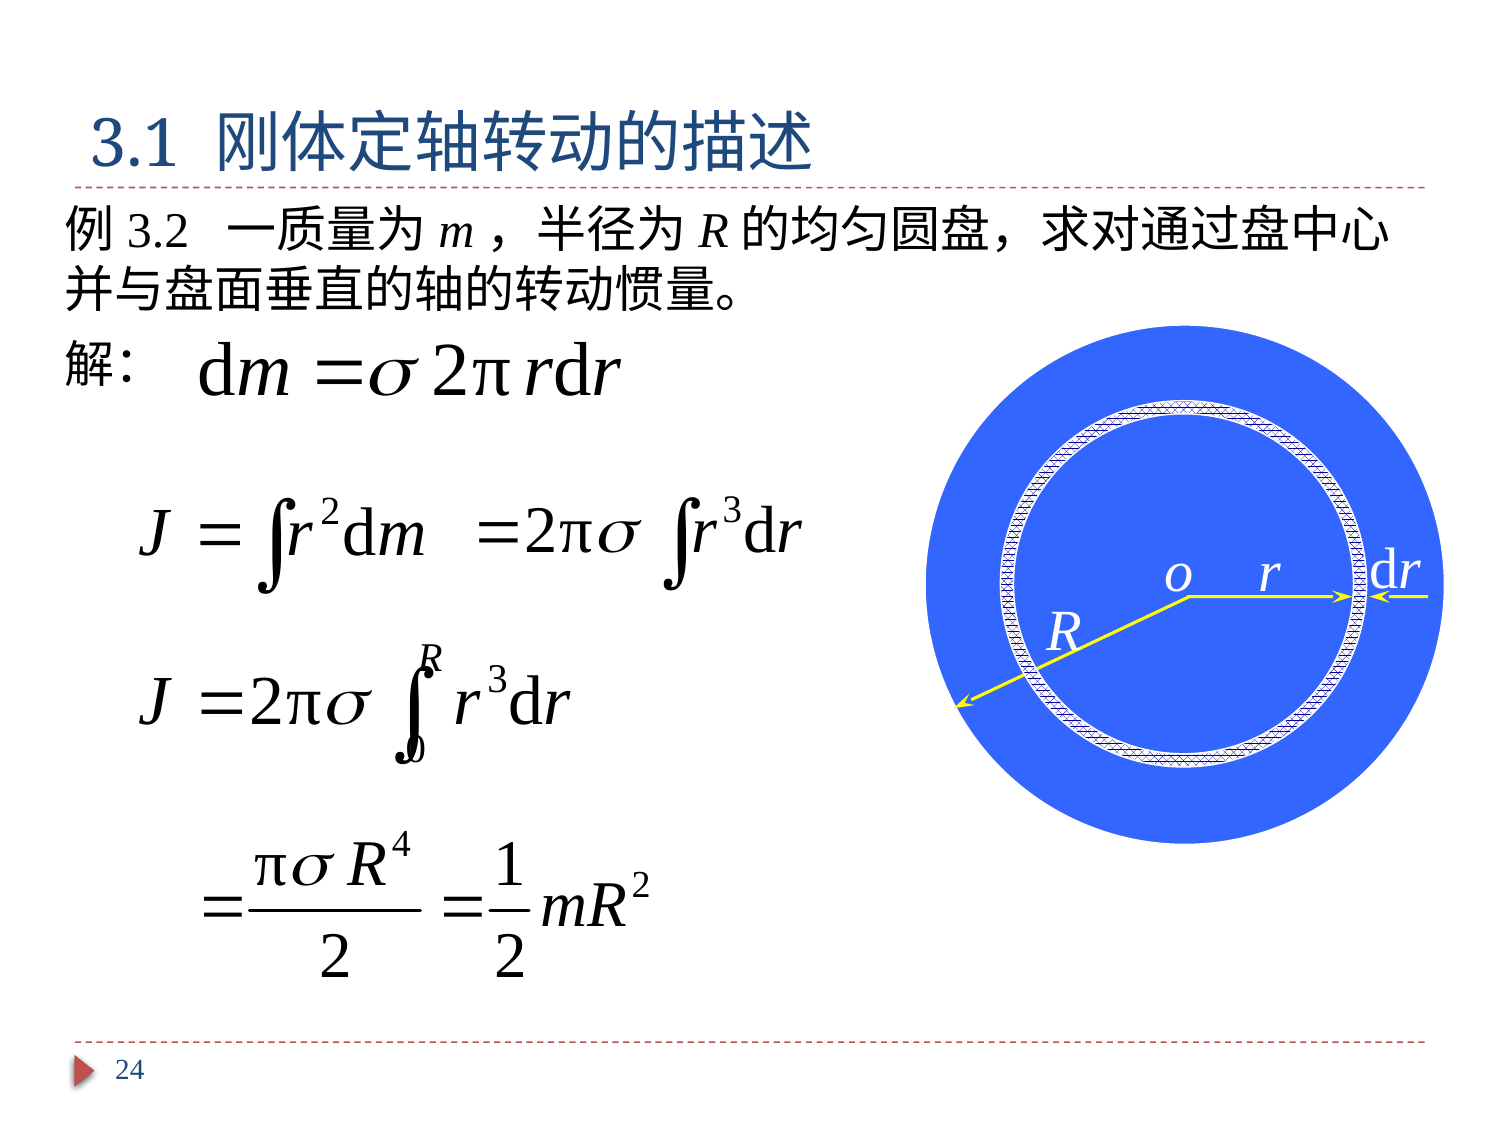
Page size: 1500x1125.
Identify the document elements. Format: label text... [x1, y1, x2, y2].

title 3.1 刚体定轴转动的描述 [75, 37, 1425, 188]
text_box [124, 624, 586, 778]
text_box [924, 324, 1445, 845]
text_box 例3.2 一质量为m，半径为R的均匀圆盘，求对通过盘中心并与盘面垂直的轴的转动惯量。 [50, 190, 1425, 325]
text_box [1000, 400, 1444, 768]
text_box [124, 474, 439, 601]
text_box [187, 324, 636, 427]
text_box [187, 812, 661, 993]
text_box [462, 474, 818, 598]
text_box 解： [50, 324, 187, 400]
slide_number 24 [100, 1042, 426, 1103]
